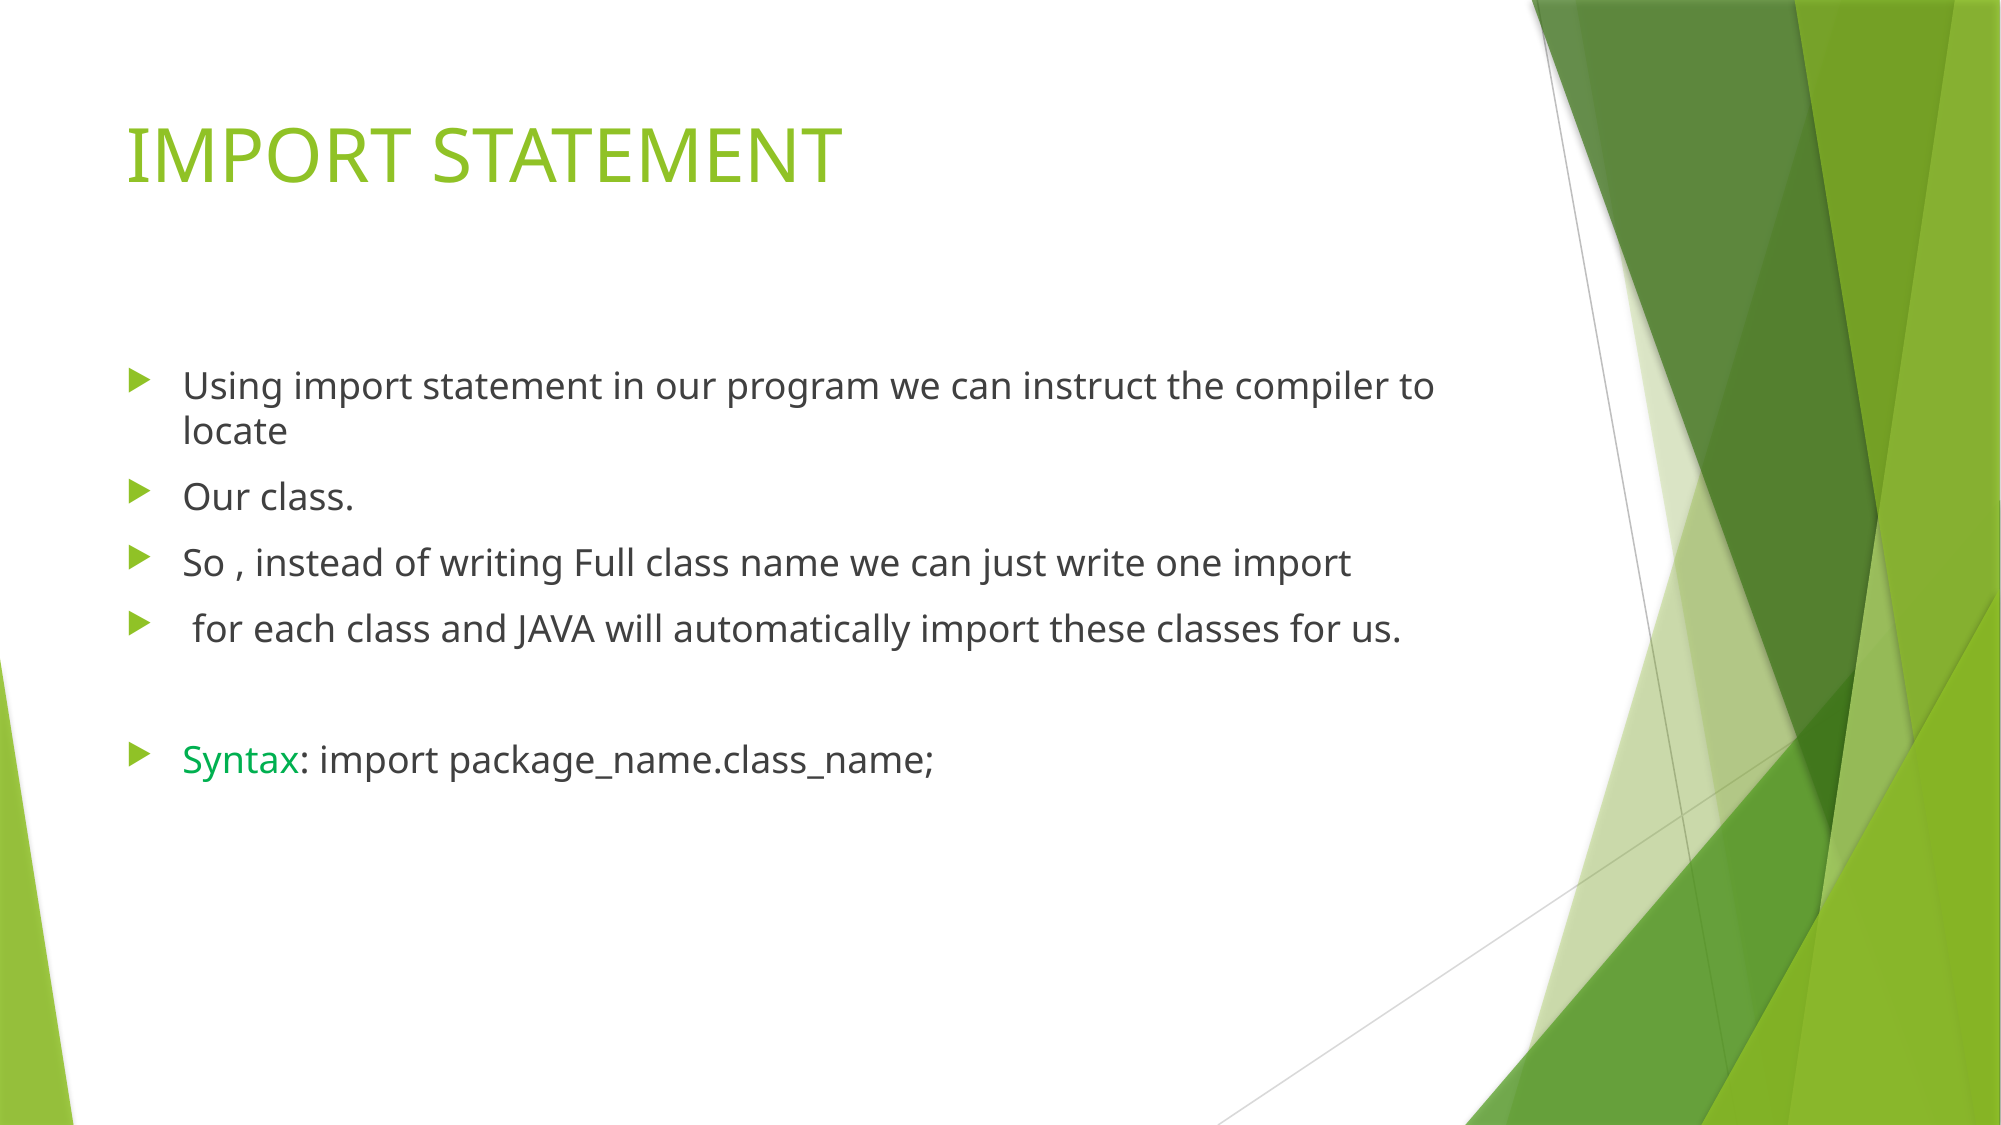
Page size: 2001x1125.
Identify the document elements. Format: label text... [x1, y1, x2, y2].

title IMPORT STATEMENT [111, 99, 1522, 317]
list Using import statement in our program we can instruct the compiler to locate Our class. So , instead of writing Full class name we can just write one import for each class and JAVA will automatically import these classes for us. Syntax: import package_name.class_name; [111, 354, 1522, 992]
